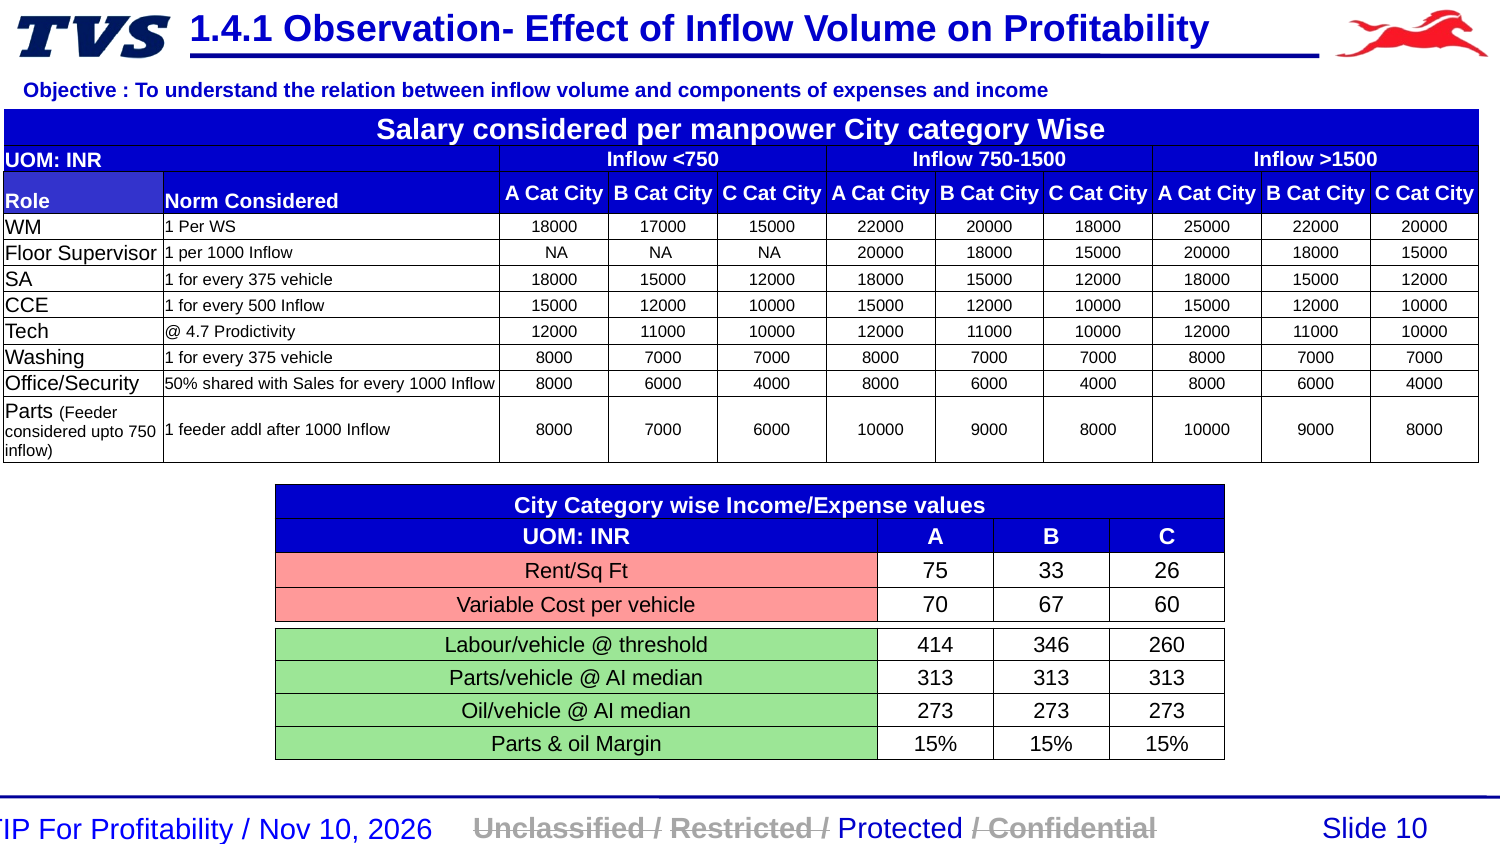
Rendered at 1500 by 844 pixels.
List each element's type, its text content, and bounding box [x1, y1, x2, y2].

table_cell 4000 [1044, 371, 1152, 396]
table_cell 12000 [609, 292, 717, 317]
table_cell Oil/vehicle @ AI median [276, 694, 877, 726]
table_cell WM [4, 214, 163, 239]
table_cell [993, 622, 1109, 628]
table_cell 18000 [827, 266, 935, 291]
table_cell 10000 [1153, 397, 1261, 462]
text_box Objective : To understand the relation between inflow volume and components of expenses and income [8, 68, 1070, 109]
table_cell 15000 [936, 266, 1043, 291]
table_cell 26 [1110, 553, 1224, 587]
table_cell 260 [1110, 629, 1224, 660]
table_cell Inflow >1500 [1153, 146, 1478, 171]
table_cell NA [500, 240, 608, 265]
table_cell 11000 [1262, 318, 1370, 344]
table_cell 20000 [827, 240, 935, 265]
table_cell 11000 [936, 318, 1043, 344]
table_cell 8000 [500, 397, 608, 462]
table_cell 15000 [609, 266, 717, 291]
table_cell 7000 [609, 345, 717, 370]
table_cell 8000 [827, 371, 935, 396]
table_header City Category wise Income/Expense values [276, 485, 1224, 518]
table_cell 15000 [1044, 240, 1152, 265]
table_cell 15000 [1262, 266, 1370, 291]
table_cell 18000 [1153, 266, 1261, 291]
table_cell 18000 [936, 240, 1043, 265]
table_cell SA [4, 266, 163, 291]
table_cell Tech [4, 318, 163, 344]
table_cell [1109, 622, 1225, 628]
text_box 1.4.1 Observation- Effect of Inflow Volume on Profitability [174, 0, 1333, 56]
table_cell 10000 [1044, 318, 1152, 344]
table_cell 414 [878, 629, 993, 660]
table_cell Rent/Sq Ft [276, 553, 877, 587]
table_cell 7000 [1262, 345, 1370, 370]
table_cell 7000 [936, 345, 1043, 370]
table_cell 1 Per WS [164, 214, 499, 239]
table_cell 20000 [1153, 240, 1261, 265]
table_cell 7000 [609, 397, 717, 462]
table_cell 7000 [1371, 345, 1478, 370]
table_cell 9000 [936, 397, 1043, 462]
table_cell 6000 [718, 397, 826, 462]
table_cell 70 [878, 588, 993, 621]
table_cell UOM: INR [4, 146, 499, 171]
table_cell 346 [994, 629, 1109, 660]
table_cell 12000 [500, 318, 608, 344]
table_cell 10000 [1044, 292, 1152, 317]
table_cell 273 [1110, 694, 1224, 726]
table_cell 6000 [1262, 371, 1370, 396]
table_cell 12000 [1044, 266, 1152, 291]
table_cell 22000 [1262, 214, 1370, 239]
table_cell 313 [878, 661, 993, 693]
table_cell 67 [994, 588, 1109, 621]
table_cell 20000 [936, 214, 1043, 239]
table_cell 8000 [500, 371, 608, 396]
table_cell NA [718, 240, 826, 265]
table_cell Inflow 750-1500 [827, 146, 1152, 171]
table_cell [275, 622, 878, 628]
table_cell 18000 [500, 214, 608, 239]
table_cell 1 for every 375 vehicle [164, 266, 499, 291]
table_cell B Cat City [1262, 172, 1370, 213]
table_cell 18000 [1262, 240, 1370, 265]
table_cell @ 4.7 Prodictivity [164, 318, 499, 344]
table_cell 10000 [718, 318, 826, 344]
table_cell 15000 [1153, 292, 1261, 317]
table_cell 15% [1110, 727, 1224, 759]
table_cell 8000 [1371, 397, 1478, 462]
table_cell 33 [994, 553, 1109, 587]
table_cell A Cat City [1153, 172, 1261, 213]
picture [1329, 0, 1500, 76]
table_cell 15% [994, 727, 1109, 759]
table_cell C Cat City [1044, 172, 1152, 213]
table_cell 12000 [718, 266, 826, 291]
table_cell 1 per 1000 Inflow [164, 240, 499, 265]
table_cell 273 [878, 694, 993, 726]
table_cell 60 [1110, 588, 1224, 621]
table_cell 1 feeder addl after 1000 Inflow [164, 397, 499, 462]
table_cell 12000 [1153, 318, 1261, 344]
table_cell UOM: INR [276, 519, 877, 552]
table_cell 8000 [500, 345, 608, 370]
table_cell 15000 [718, 214, 826, 239]
table_cell 1 for every 375 vehicle [164, 345, 499, 370]
table_cell Parts (Feeder considered upto 750 inflow) [4, 397, 163, 462]
table_cell NA [609, 240, 717, 265]
table_cell 4000 [718, 371, 826, 396]
table_cell 313 [1110, 661, 1224, 693]
table_cell 313 [994, 661, 1109, 693]
table_cell B [994, 519, 1109, 552]
table_cell 50% shared with Sales for every 1000 Inflow [164, 371, 499, 396]
table_cell 15000 [500, 292, 608, 317]
table_cell 8000 [1153, 371, 1261, 396]
table_cell 1 for every 500 Inflow [164, 292, 499, 317]
table_cell 15000 [827, 292, 935, 317]
table_cell 7000 [718, 345, 826, 370]
table_cell A Cat City [500, 172, 608, 213]
table_cell Parts/vehicle @ AI median [276, 661, 877, 693]
table_cell 7000 [1044, 345, 1152, 370]
table_cell C Cat City [1371, 172, 1478, 213]
table_cell Variable Cost per vehicle [276, 588, 877, 621]
table_cell 273 [994, 694, 1109, 726]
table_cell 18000 [500, 266, 608, 291]
table_cell B Cat City [609, 172, 717, 213]
table_cell C [1110, 519, 1224, 552]
table_cell 22000 [827, 214, 935, 239]
table_cell 15000 [1371, 240, 1478, 265]
table_cell Floor Supervisor [4, 240, 163, 265]
table_cell Office/Security [4, 371, 163, 396]
table_cell 12000 [1262, 292, 1370, 317]
table_cell 8000 [827, 345, 935, 370]
table_cell [878, 622, 993, 628]
table_cell C Cat City [718, 172, 826, 213]
table_cell 12000 [936, 292, 1043, 317]
table_cell 10000 [718, 292, 826, 317]
table_cell 25000 [1153, 214, 1261, 239]
table_cell Labour/vehicle @ threshold [276, 629, 877, 660]
table_cell A [878, 519, 993, 552]
table_cell 12000 [827, 318, 935, 344]
table_cell 10000 [827, 397, 935, 462]
table_cell 6000 [936, 371, 1043, 396]
table_cell Parts & oil Margin [276, 727, 877, 759]
table_header Salary considered per manpower City category Wise [4, 109, 1479, 145]
table_cell 15% [878, 727, 993, 759]
table_cell 8000 [1153, 345, 1261, 370]
table_cell Washing [4, 345, 163, 370]
table_cell A Cat City [827, 172, 935, 213]
table_cell CCE [4, 292, 163, 317]
table_cell 12000 [1371, 266, 1478, 291]
table_cell 8000 [1044, 397, 1152, 462]
table_cell 10000 [1371, 318, 1478, 344]
table_cell 17000 [609, 214, 717, 239]
table_cell B Cat City [936, 172, 1043, 213]
table_cell Norm Considered [164, 172, 499, 213]
table_cell 18000 [1044, 214, 1152, 239]
table_cell 4000 [1371, 371, 1478, 396]
table_cell Role [4, 172, 163, 213]
table_cell 11000 [609, 318, 717, 344]
picture [0, 0, 178, 76]
table_cell 6000 [609, 371, 717, 396]
table_cell 75 [878, 553, 993, 587]
table_cell 9000 [1262, 397, 1370, 462]
table_cell Inflow <750 [500, 146, 826, 171]
table_cell 20000 [1371, 214, 1478, 239]
table_cell 10000 [1371, 292, 1478, 317]
